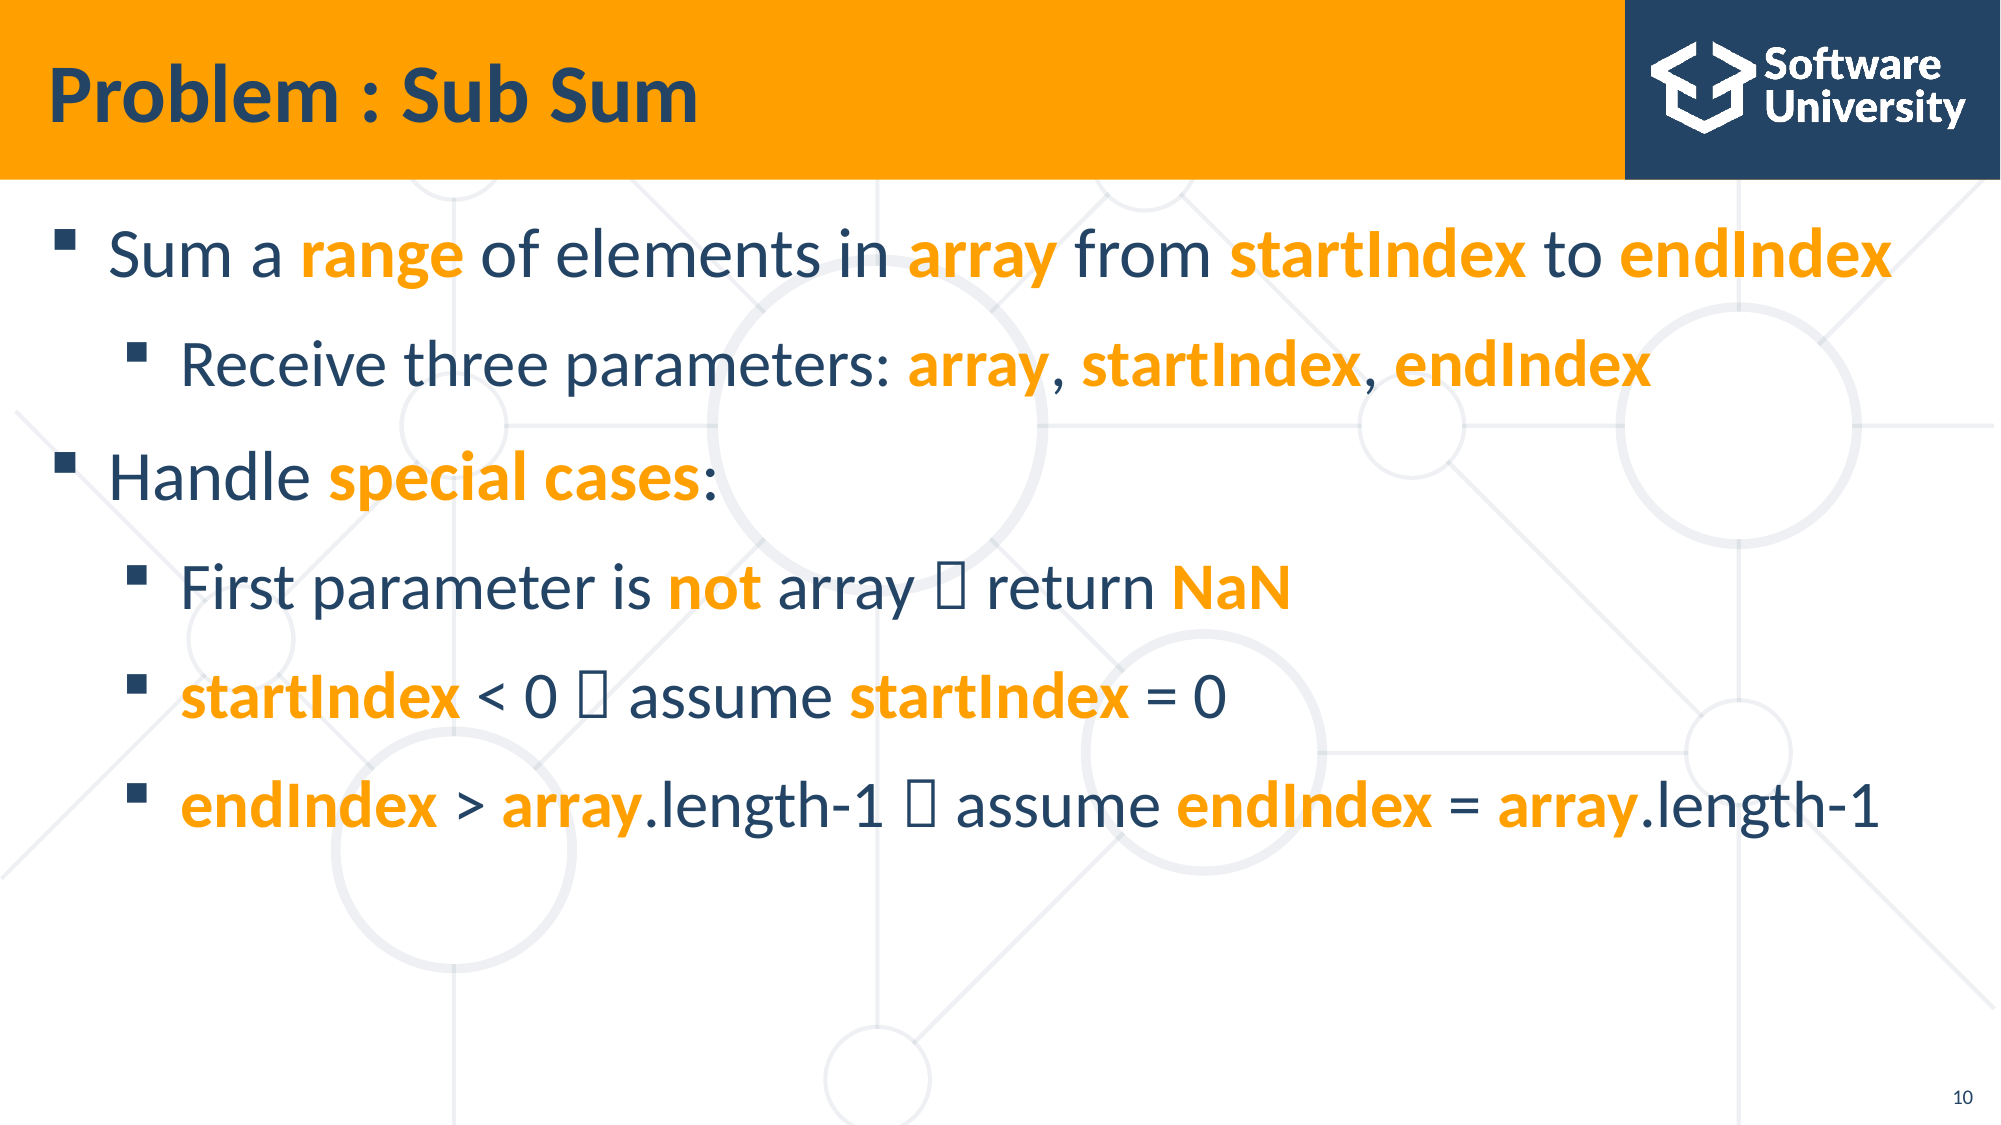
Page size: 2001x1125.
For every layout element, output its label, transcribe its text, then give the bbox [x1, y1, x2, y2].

list Sum a range of elements in array from startIndex to endIndex Receive three parameters: array, startIndex, endIndex Handle special cases: First parameter is not array  return NaN startIndex < 0  assume startIndex = 0 endIndex > array.length-1  assume endIndex = array.length-1 [31, 196, 1970, 1104]
picture [1651, 41, 1966, 134]
title Problem : Sub Sum [31, 16, 1625, 162]
slide_number 10 [1927, 1067, 1989, 1117]
